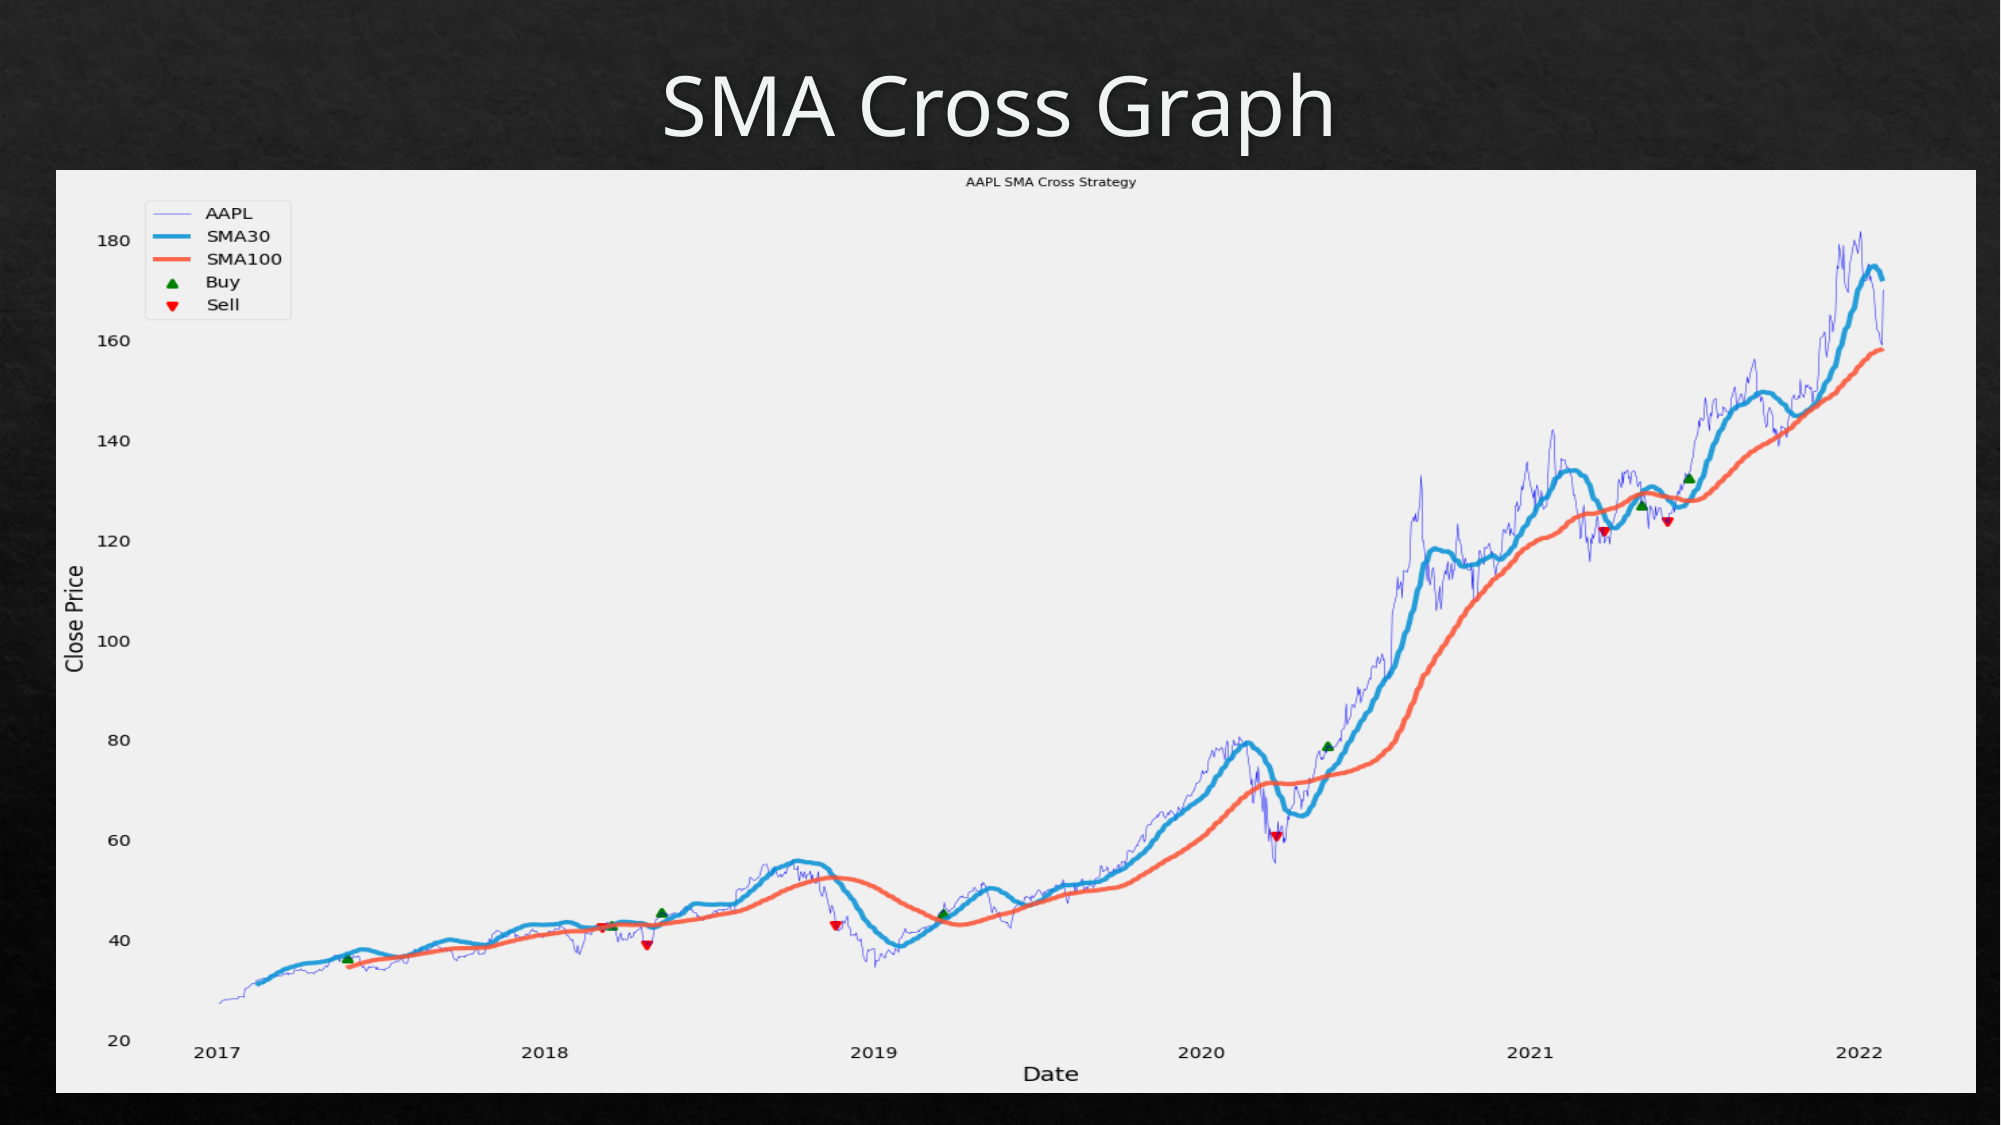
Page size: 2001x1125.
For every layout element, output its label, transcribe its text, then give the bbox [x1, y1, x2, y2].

picture [56, 169, 1976, 1094]
title SMA Cross Graph [150, 0, 1850, 165]
